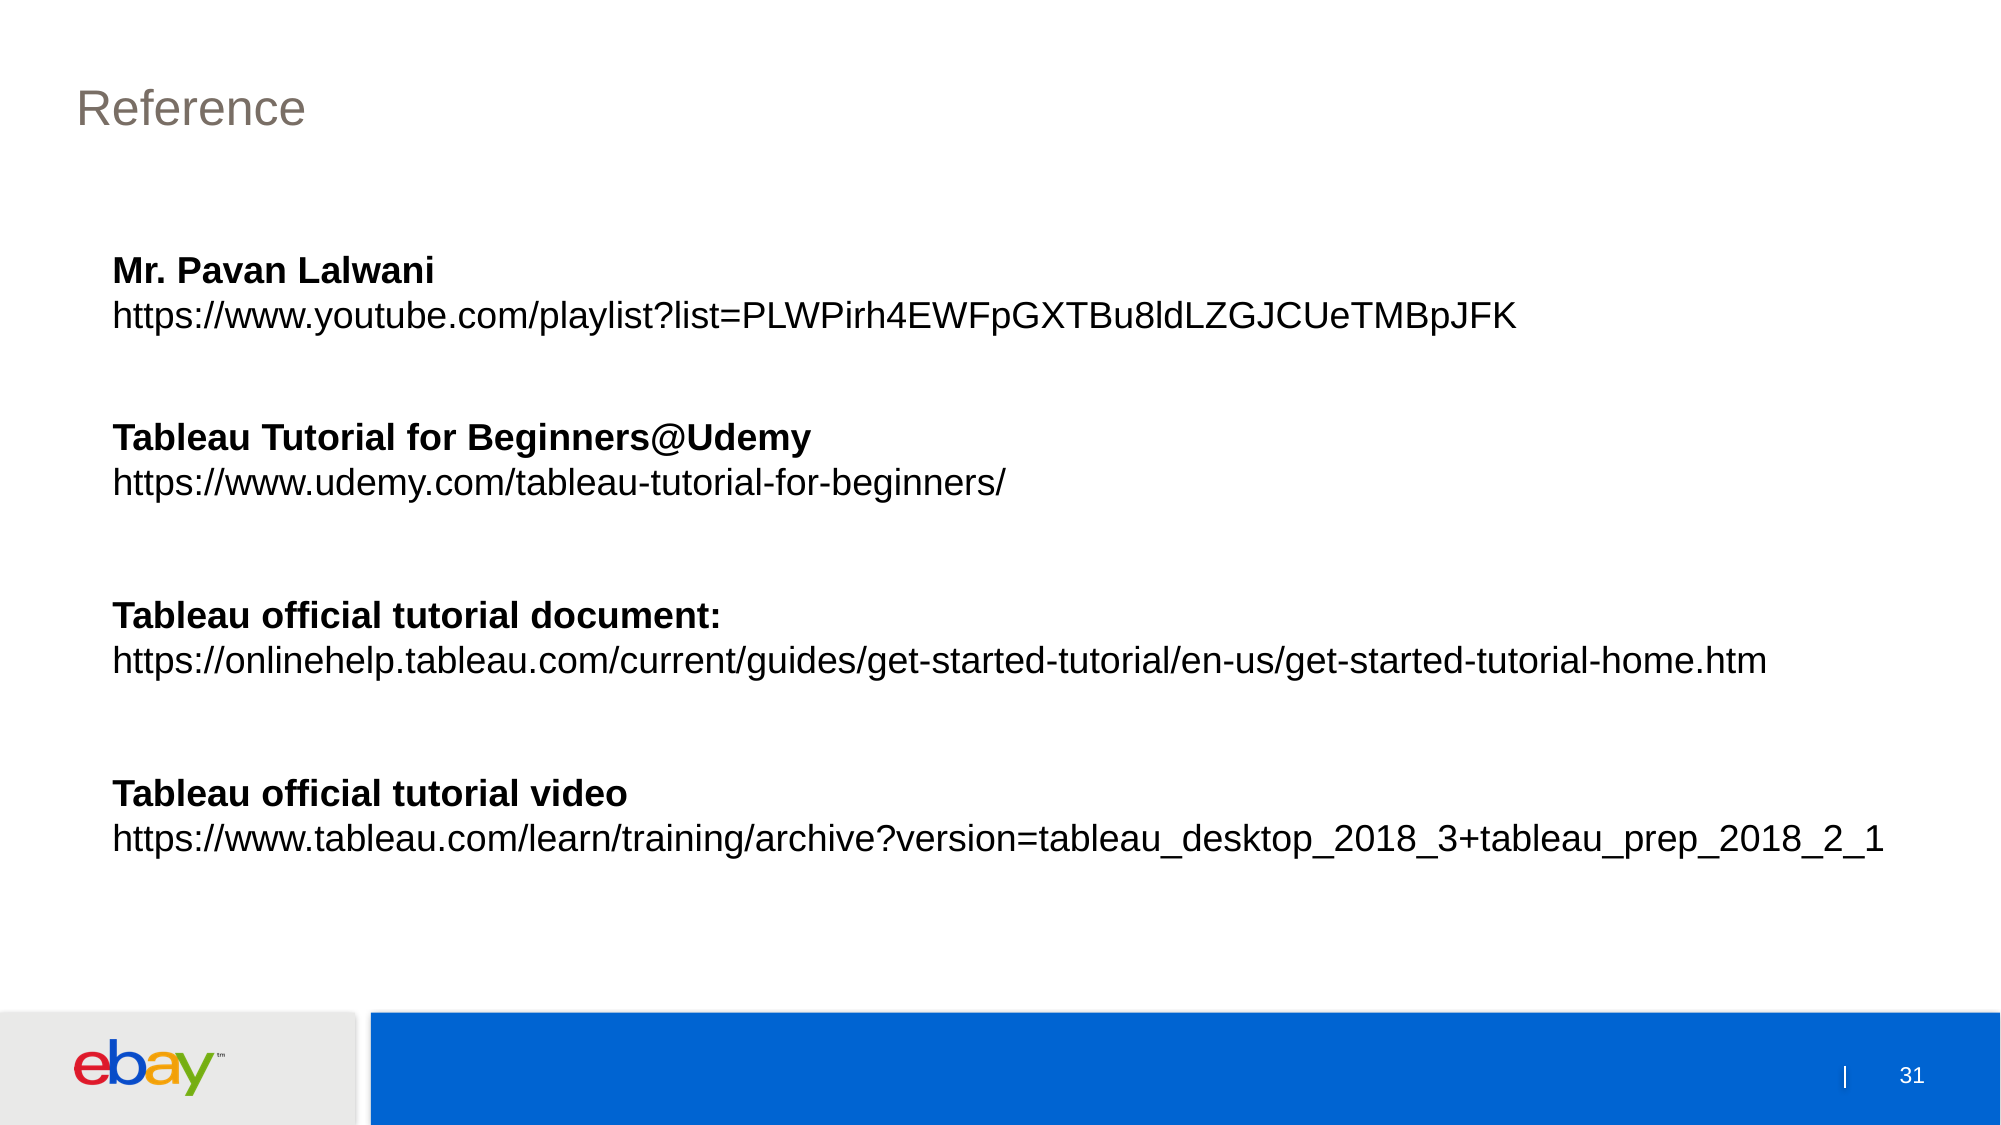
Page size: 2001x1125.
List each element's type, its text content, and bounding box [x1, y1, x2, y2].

text_box Tableau official tutorial video https://www.tableau.com/learn/training/archive?version=tableau_desktop_2018_3+tableau_prep_2018_2_1 [97, 761, 1962, 867]
title Reference [76, 75, 1925, 228]
text_box Mr. Pavan Lalwani https://www.youtube.com/playlist?list=PLWPirh4EWFpGXTBu8ldLZGJCUeTMBpJFK [97, 194, 1770, 344]
text_box Tableau Tutorial for Beginners@Udemy https://www.udemy.com/tableau-tutorial-for-beginners/ [97, 405, 1022, 510]
text_box Tableau official tutorial document: https://onlinehelp.tableau.com/current/guides/get-started-tutorial/en-us/get-started-tutorial-home.htm [97, 583, 1881, 688]
picture [74, 1039, 225, 1096]
slide_number 31 [1845, 1046, 1925, 1088]
